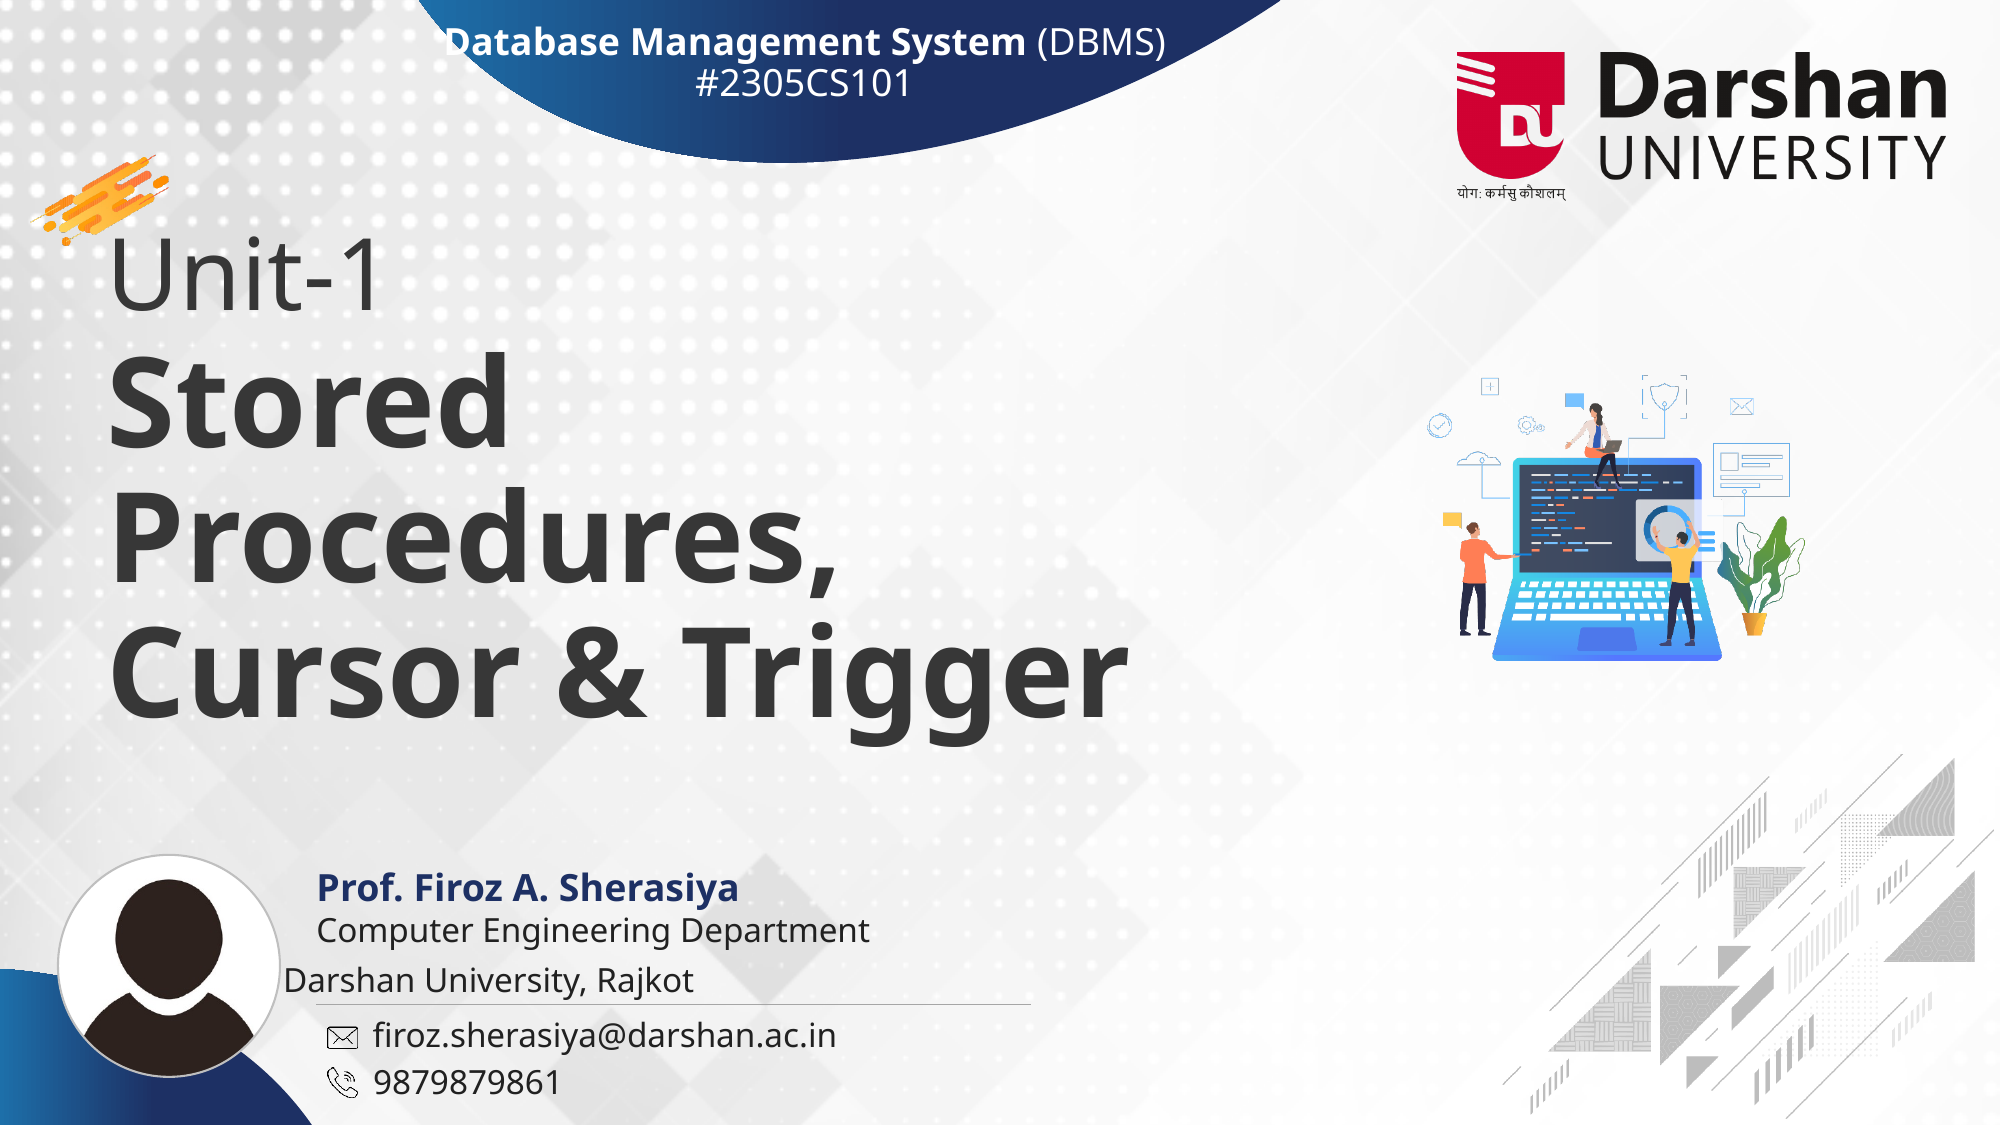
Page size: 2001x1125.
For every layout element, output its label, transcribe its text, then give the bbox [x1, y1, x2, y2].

list 9879879861 [358, 1059, 972, 1108]
list Computer Engineering Department [301, 913, 915, 956]
picture [10, 137, 189, 265]
picture [57, 854, 280, 1077]
picture [1384, 343, 1847, 692]
list firoz.sherasiya@darshan.ac.in [357, 1013, 971, 1061]
list Database Management System (DBMS) #2305CS101 [423, 3, 1186, 124]
picture [327, 1022, 357, 1053]
picture [1457, 52, 1946, 201]
list Prof. Firoz A. Sherasiya [301, 865, 1217, 913]
title Unit-1 Stored Procedures, Cursor & Trigger [91, 184, 1246, 608]
picture [327, 1067, 358, 1098]
